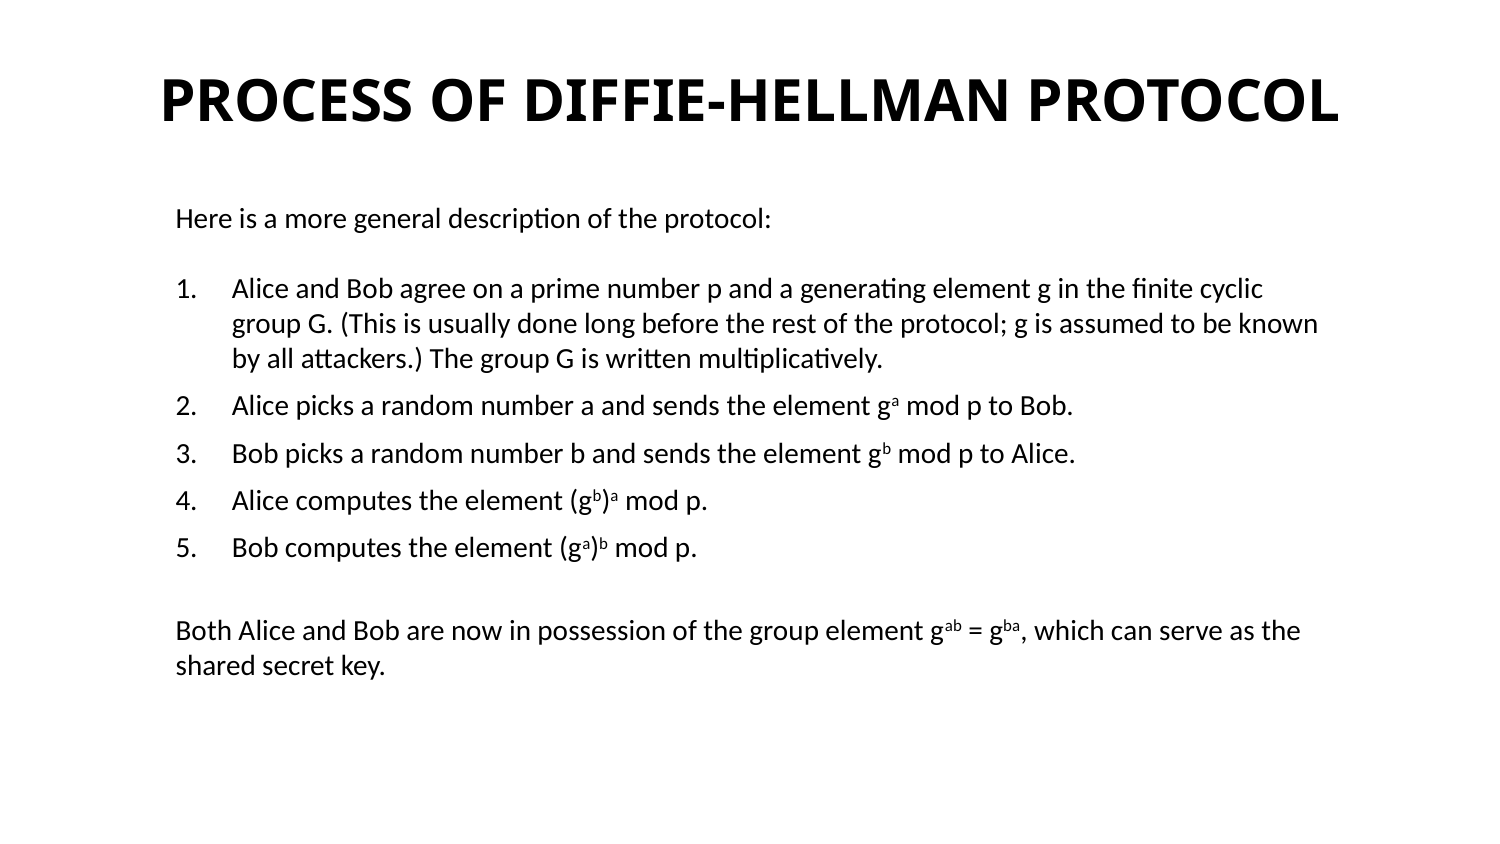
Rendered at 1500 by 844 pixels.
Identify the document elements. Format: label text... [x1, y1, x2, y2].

text_box Here is a more general description of the protocol: Alice and Bob agree on a prime number p and a generating element g in the finite cyclic group G. (This is usually done long before the rest of the protocol; g is assumed to be known by all attackers.) The group G is written multiplicatively. Alice picks a random number a and sends the element ga mod p to Bob. Bob picks a random number b and sends the element gb mod p to Alice. Alice computes the element (gb)a mod p. Bob computes the element (ga)b mod p. Both Alice and Bob are now in possession of the group element gab = gba, which can serve as the shared secret key. [160, 191, 1339, 689]
title PROCESS OF DIFFIE-HELLMAN PROTOCOL [75, 48, 1425, 142]
